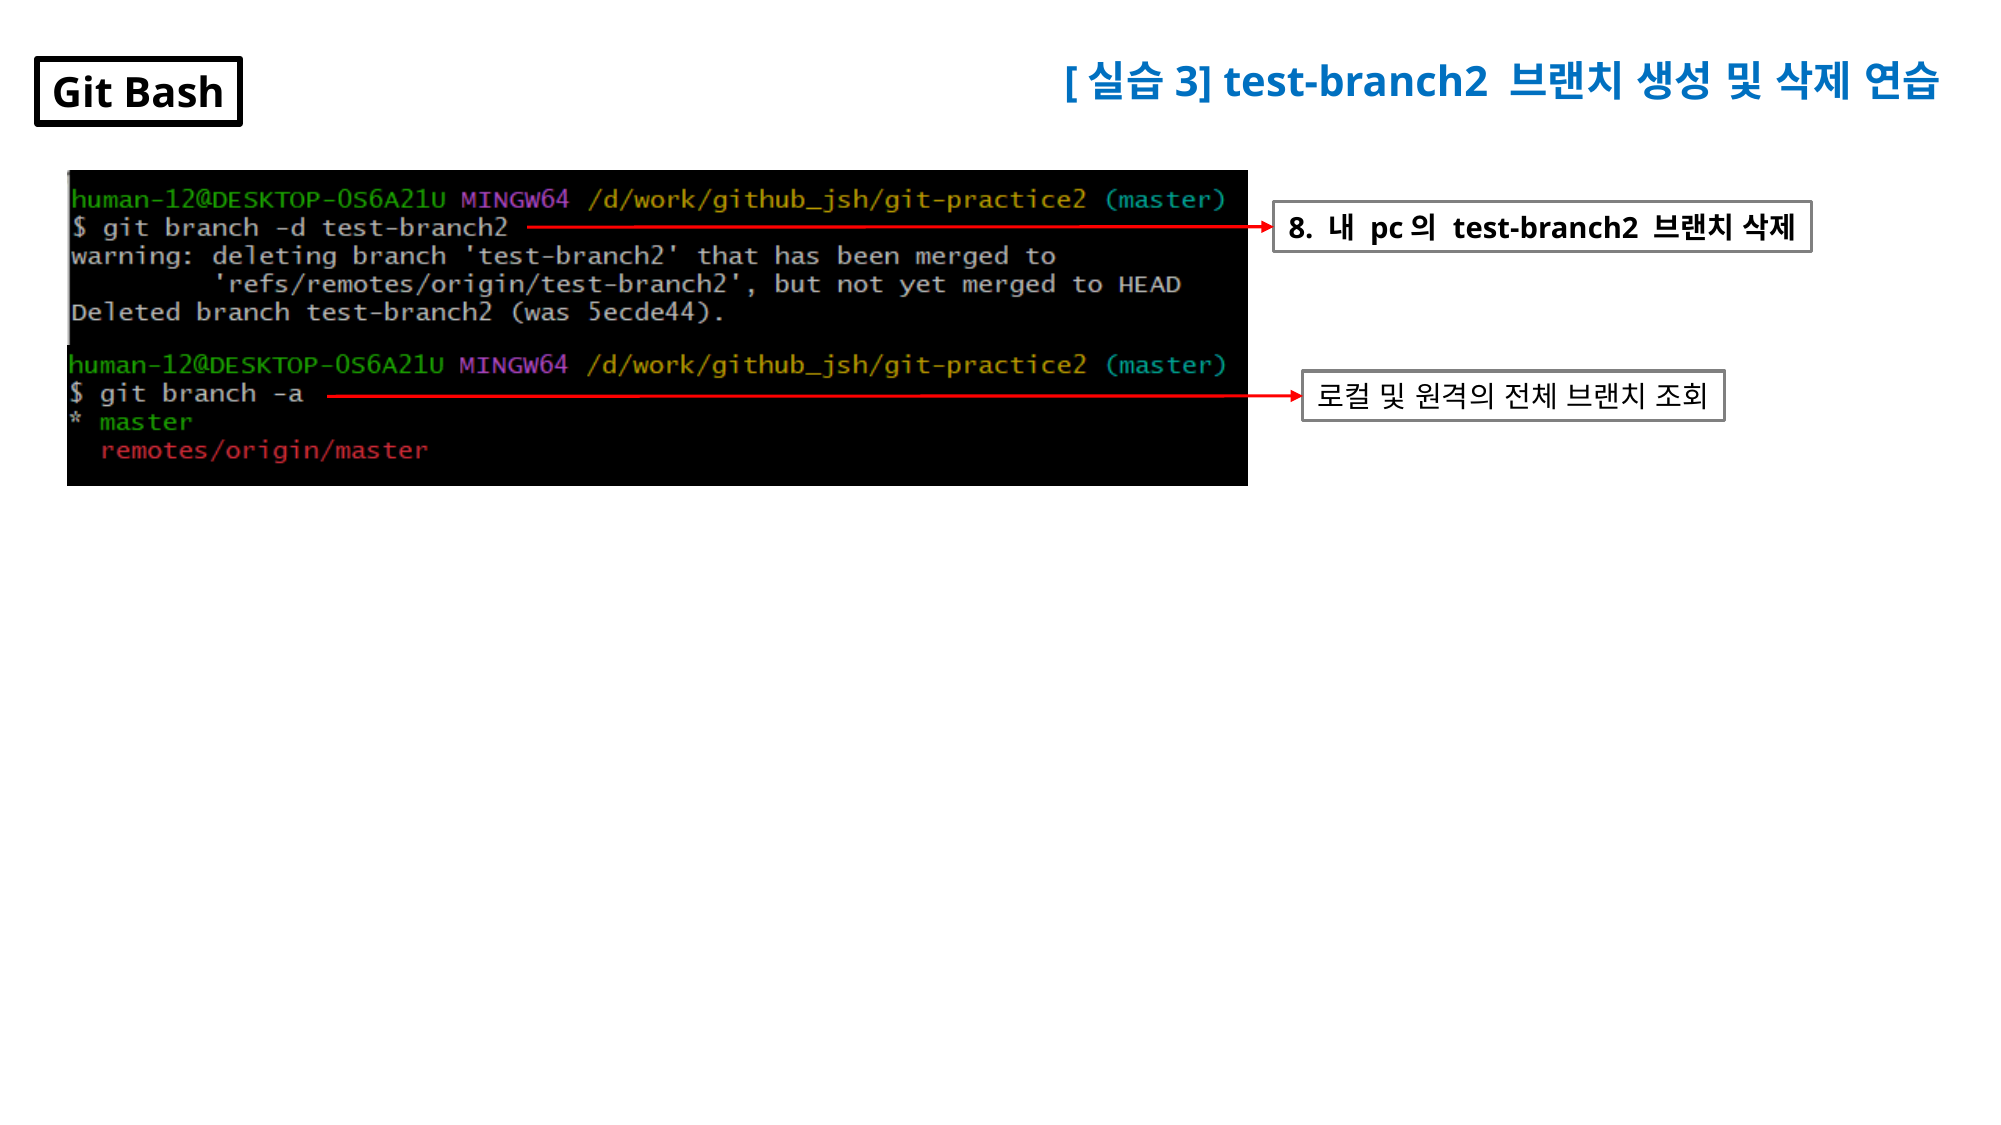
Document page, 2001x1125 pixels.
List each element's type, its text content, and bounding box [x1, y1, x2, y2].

text_box [실습3] test-branch2 브랜치 생성 및 삭제 연습 [1049, 47, 1956, 112]
text_box 8. 내 pc의 test-branch2 브랜치 삭제 [1273, 201, 1812, 252]
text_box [66, 170, 1248, 486]
text_box 로컬 및 원격의 전체 브랜치 조회 [1302, 371, 1725, 421]
text_box Git Bash [37, 58, 240, 124]
